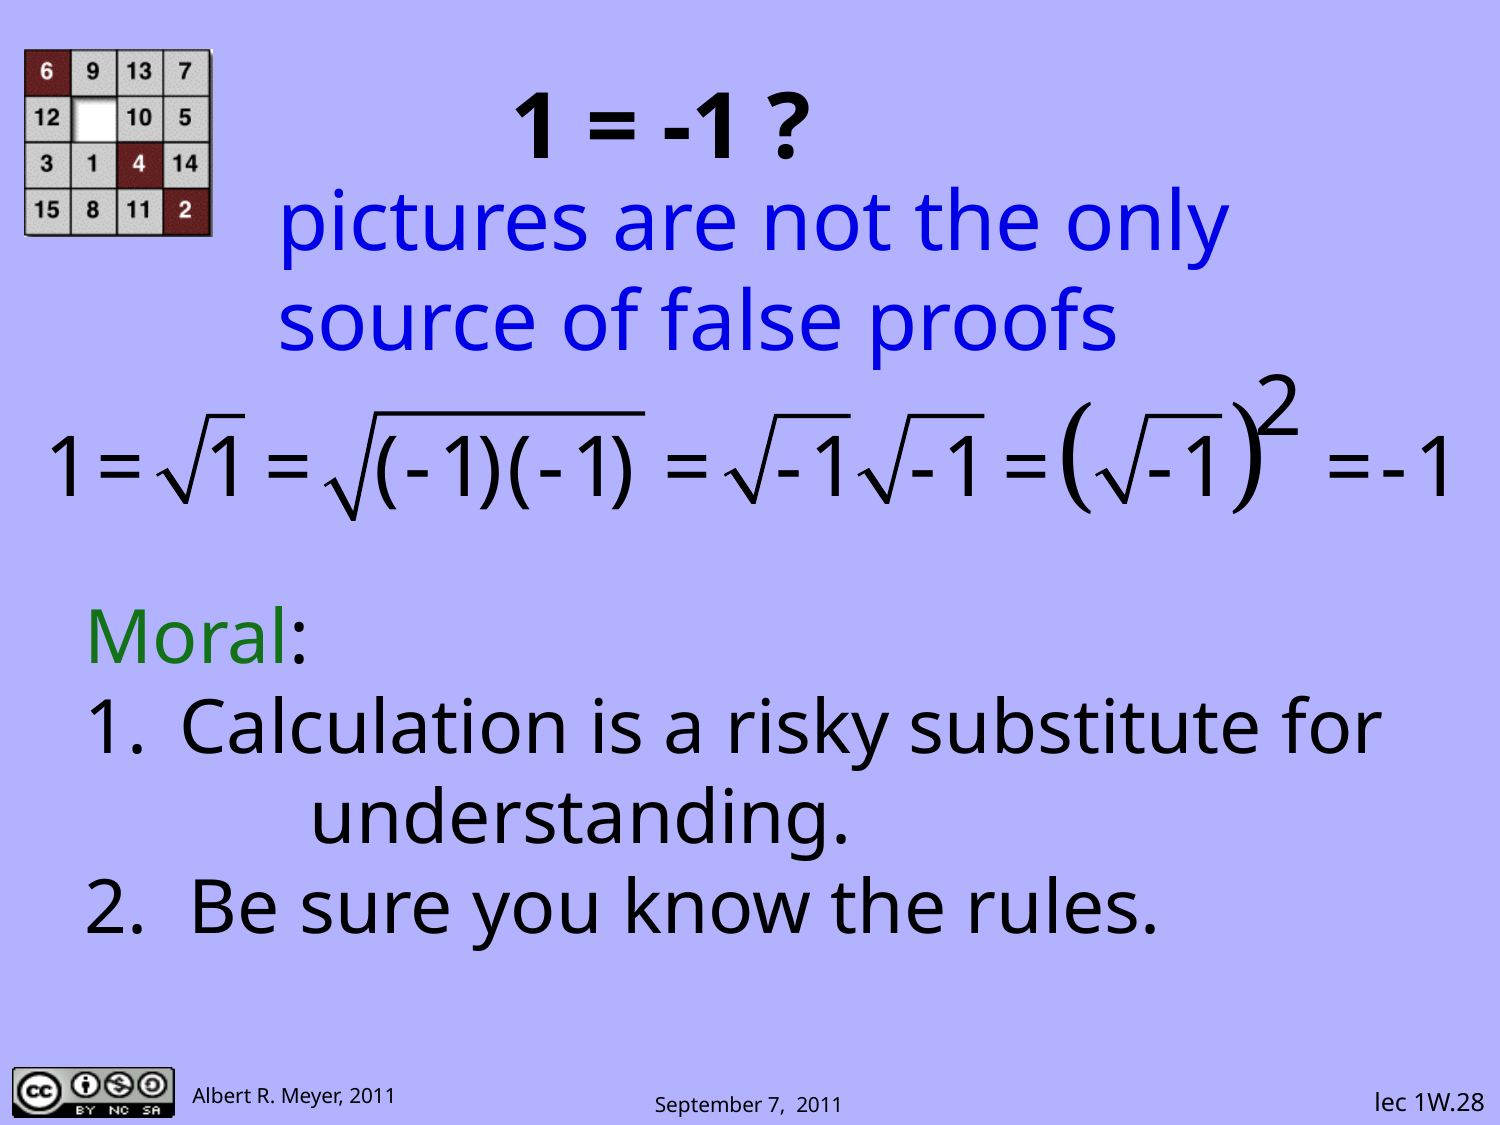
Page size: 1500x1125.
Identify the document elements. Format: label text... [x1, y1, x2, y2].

slide_number lec 1W.28 [1301, 1074, 1500, 1125]
picture [24, 49, 213, 237]
text_box pictures are not the only source of false proofs [262, 160, 1246, 354]
title 1 = -1 ? [494, 27, 997, 160]
text_box Moral: Calculation is a risky substitute for understanding. Be sure you know the rules. [70, 581, 1437, 1046]
picture [12, 1067, 175, 1118]
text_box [37, 356, 1468, 561]
